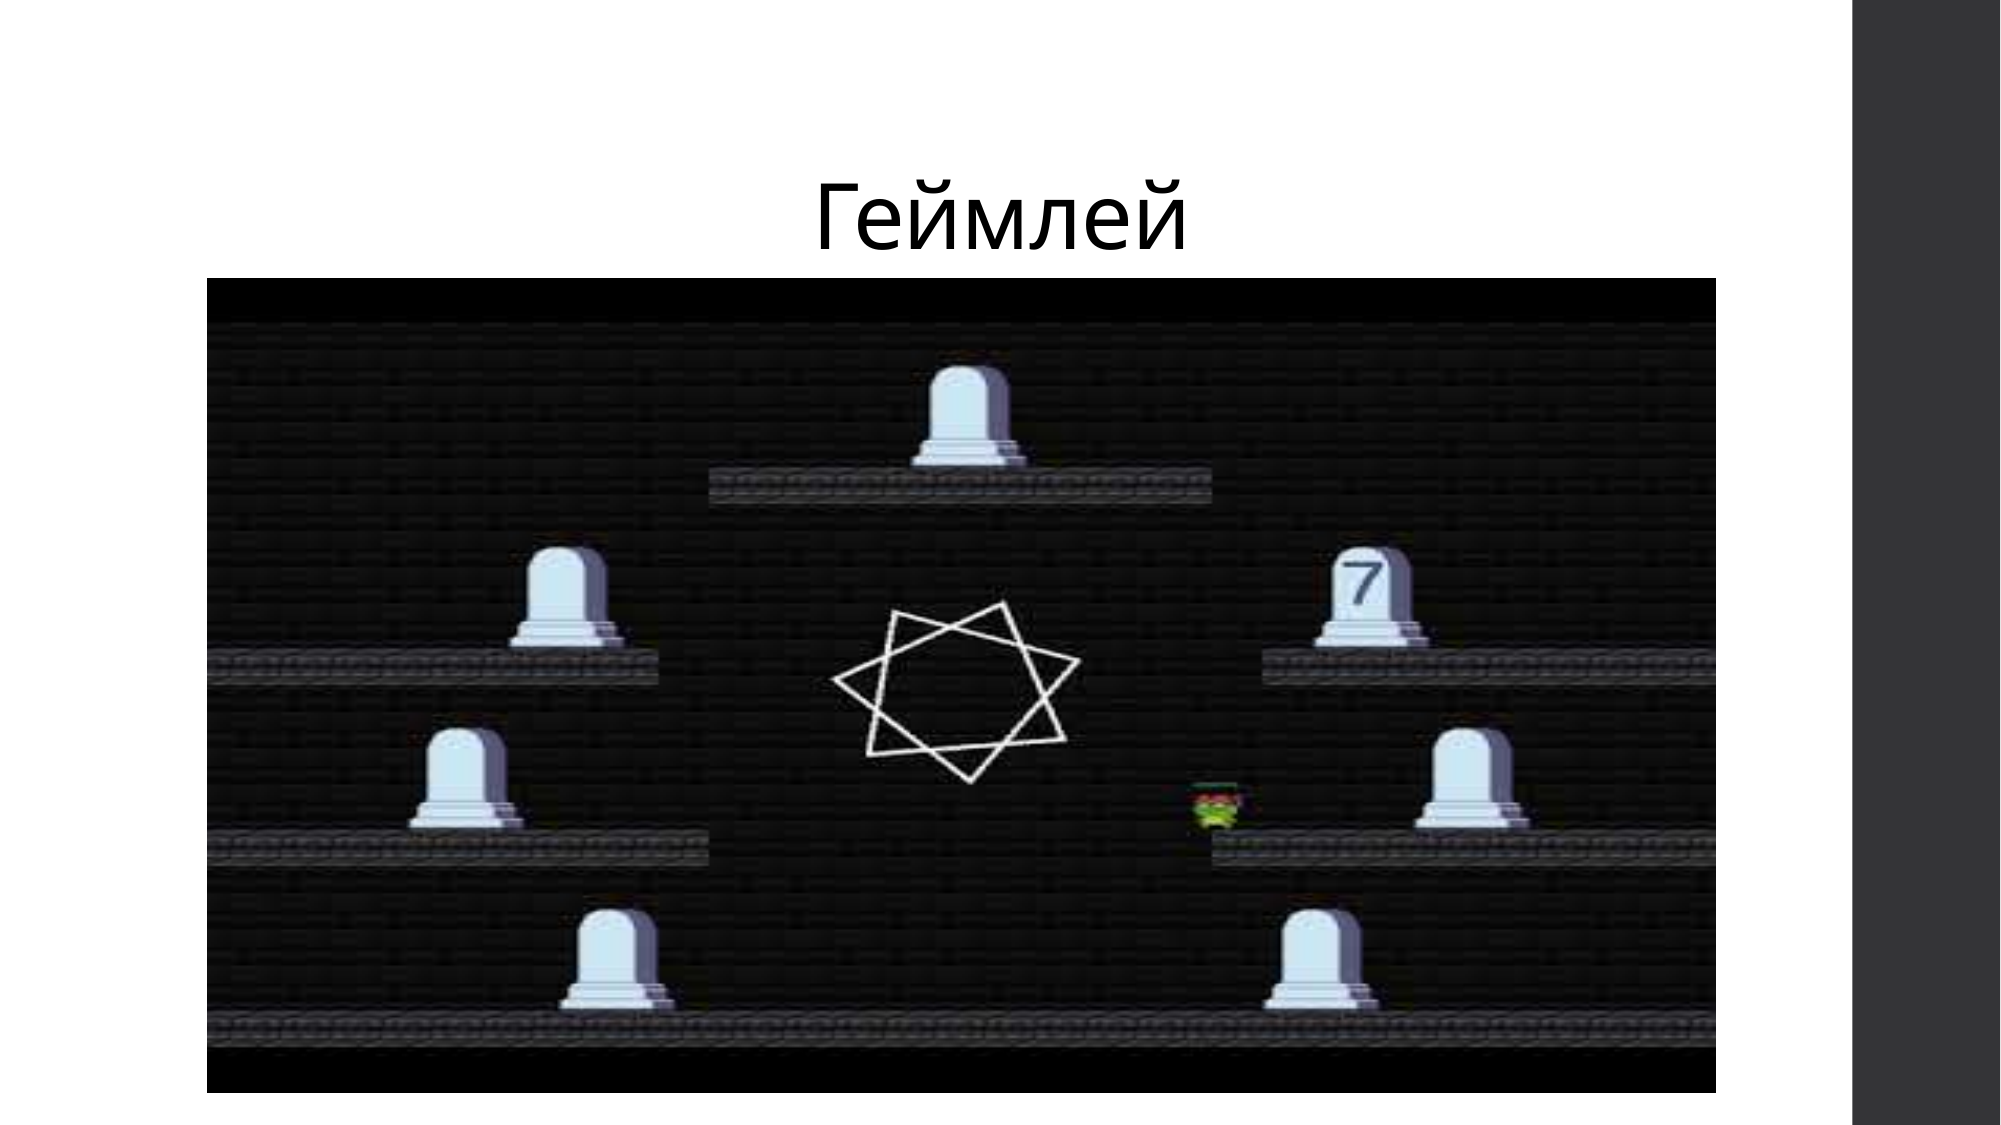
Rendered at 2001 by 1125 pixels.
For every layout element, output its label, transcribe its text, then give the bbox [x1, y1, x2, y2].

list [206, 277, 1717, 1094]
title Геймлей [206, 60, 1797, 278]
